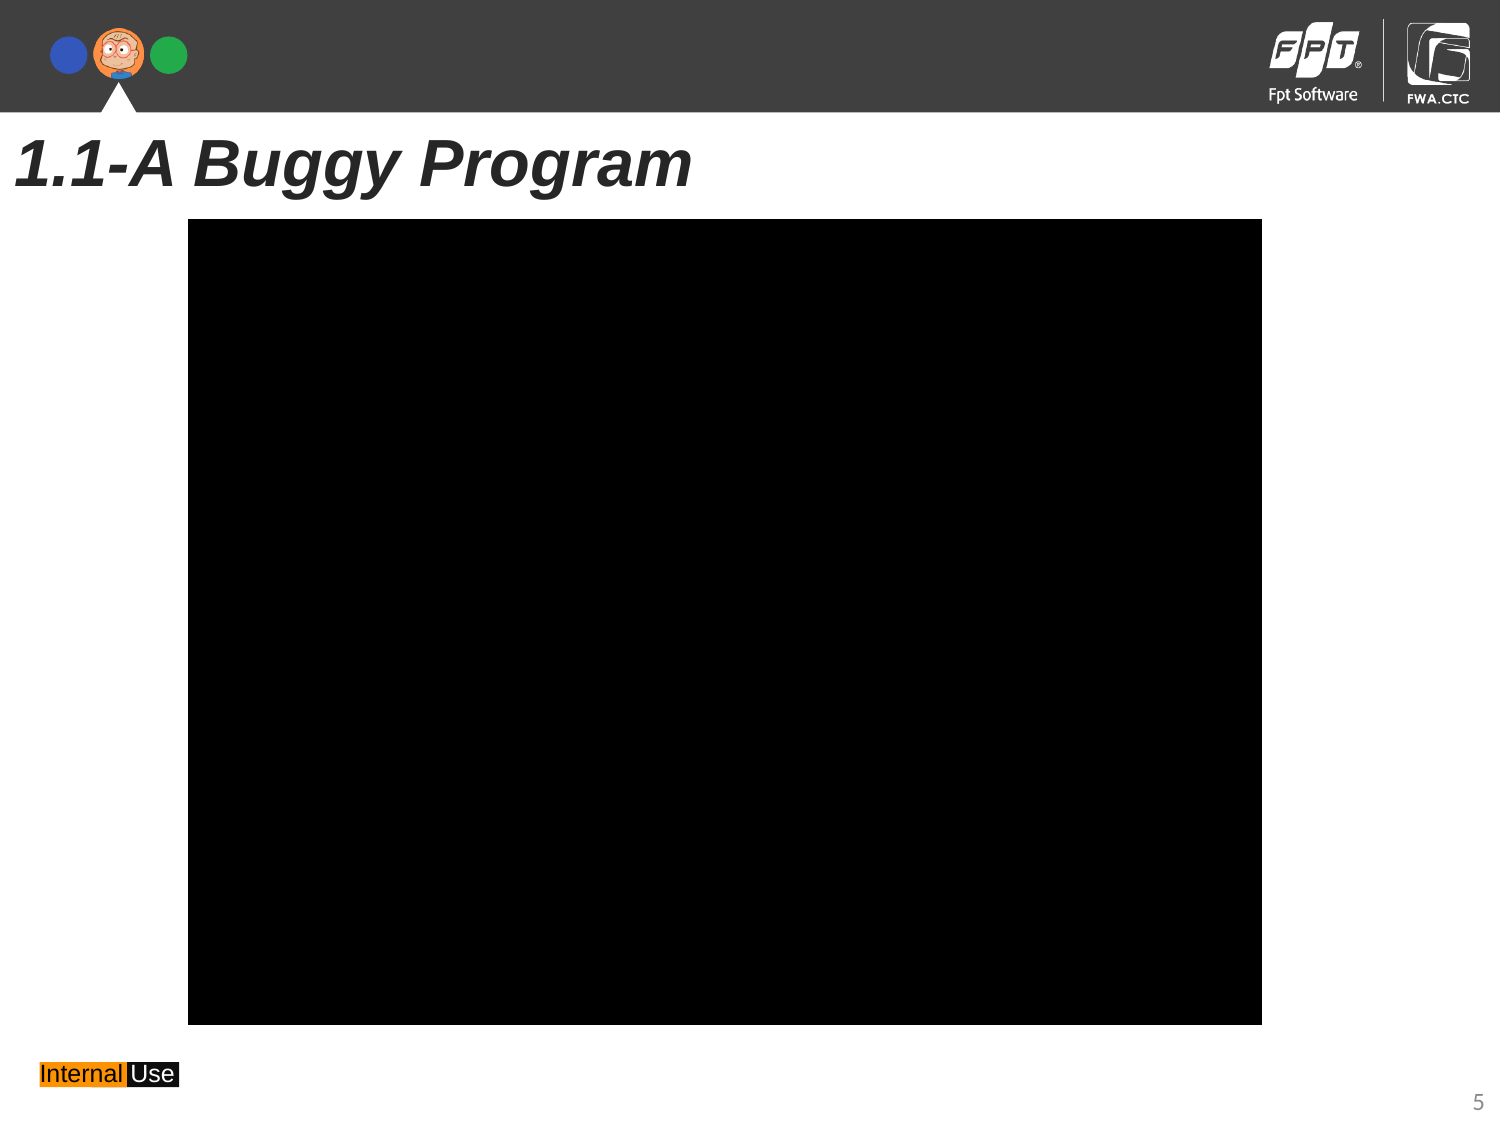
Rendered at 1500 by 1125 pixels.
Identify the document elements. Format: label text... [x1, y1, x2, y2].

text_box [187, 218, 1263, 1026]
slide_number 5 [1149, 1074, 1500, 1125]
picture [1262, 12, 1488, 125]
picture [93, 28, 144, 79]
text_box 1.1-A Buggy Program [0, 112, 1175, 208]
